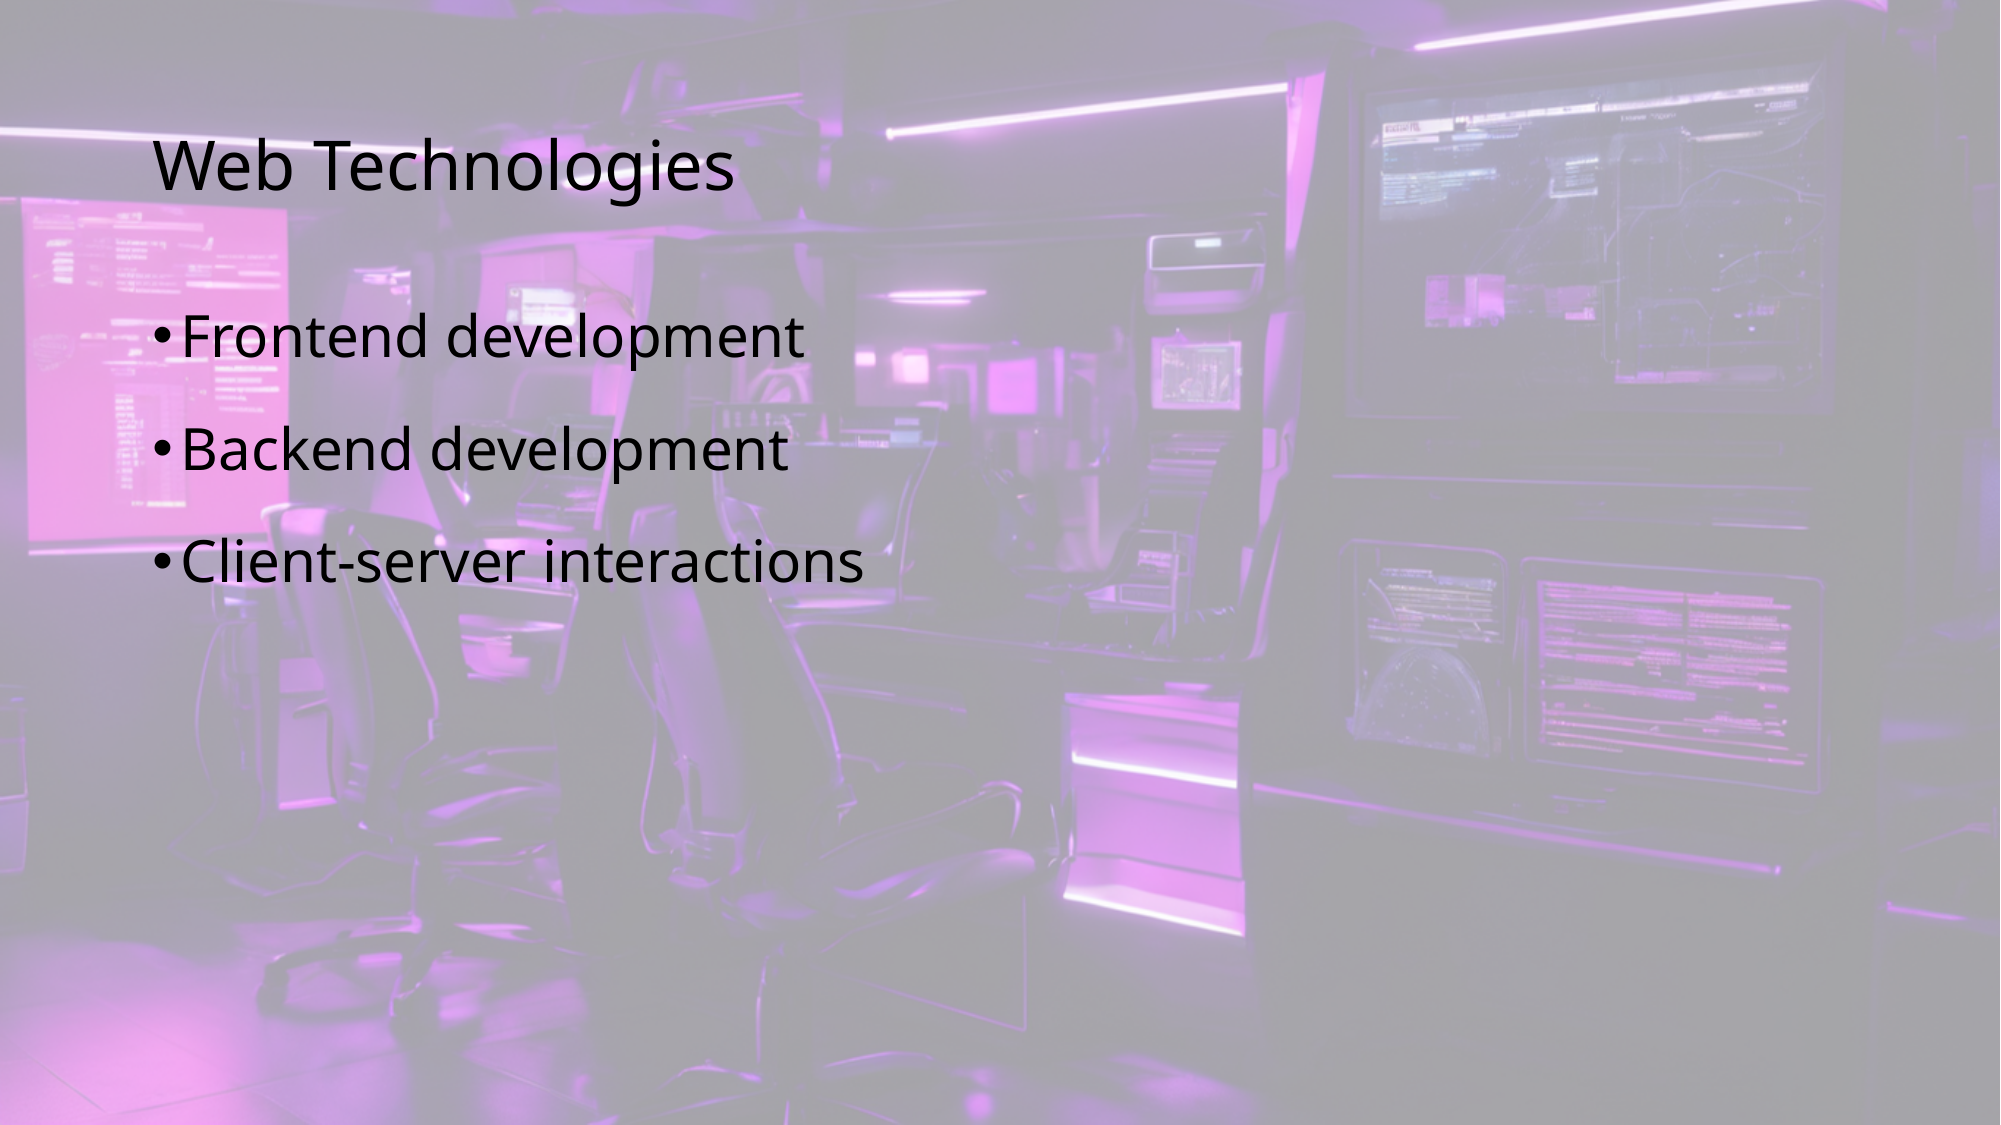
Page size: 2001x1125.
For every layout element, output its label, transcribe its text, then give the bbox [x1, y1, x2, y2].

title Web Technologies [137, 59, 1932, 278]
list Frontend development Backend development Client-server interactions [137, 299, 1863, 1014]
